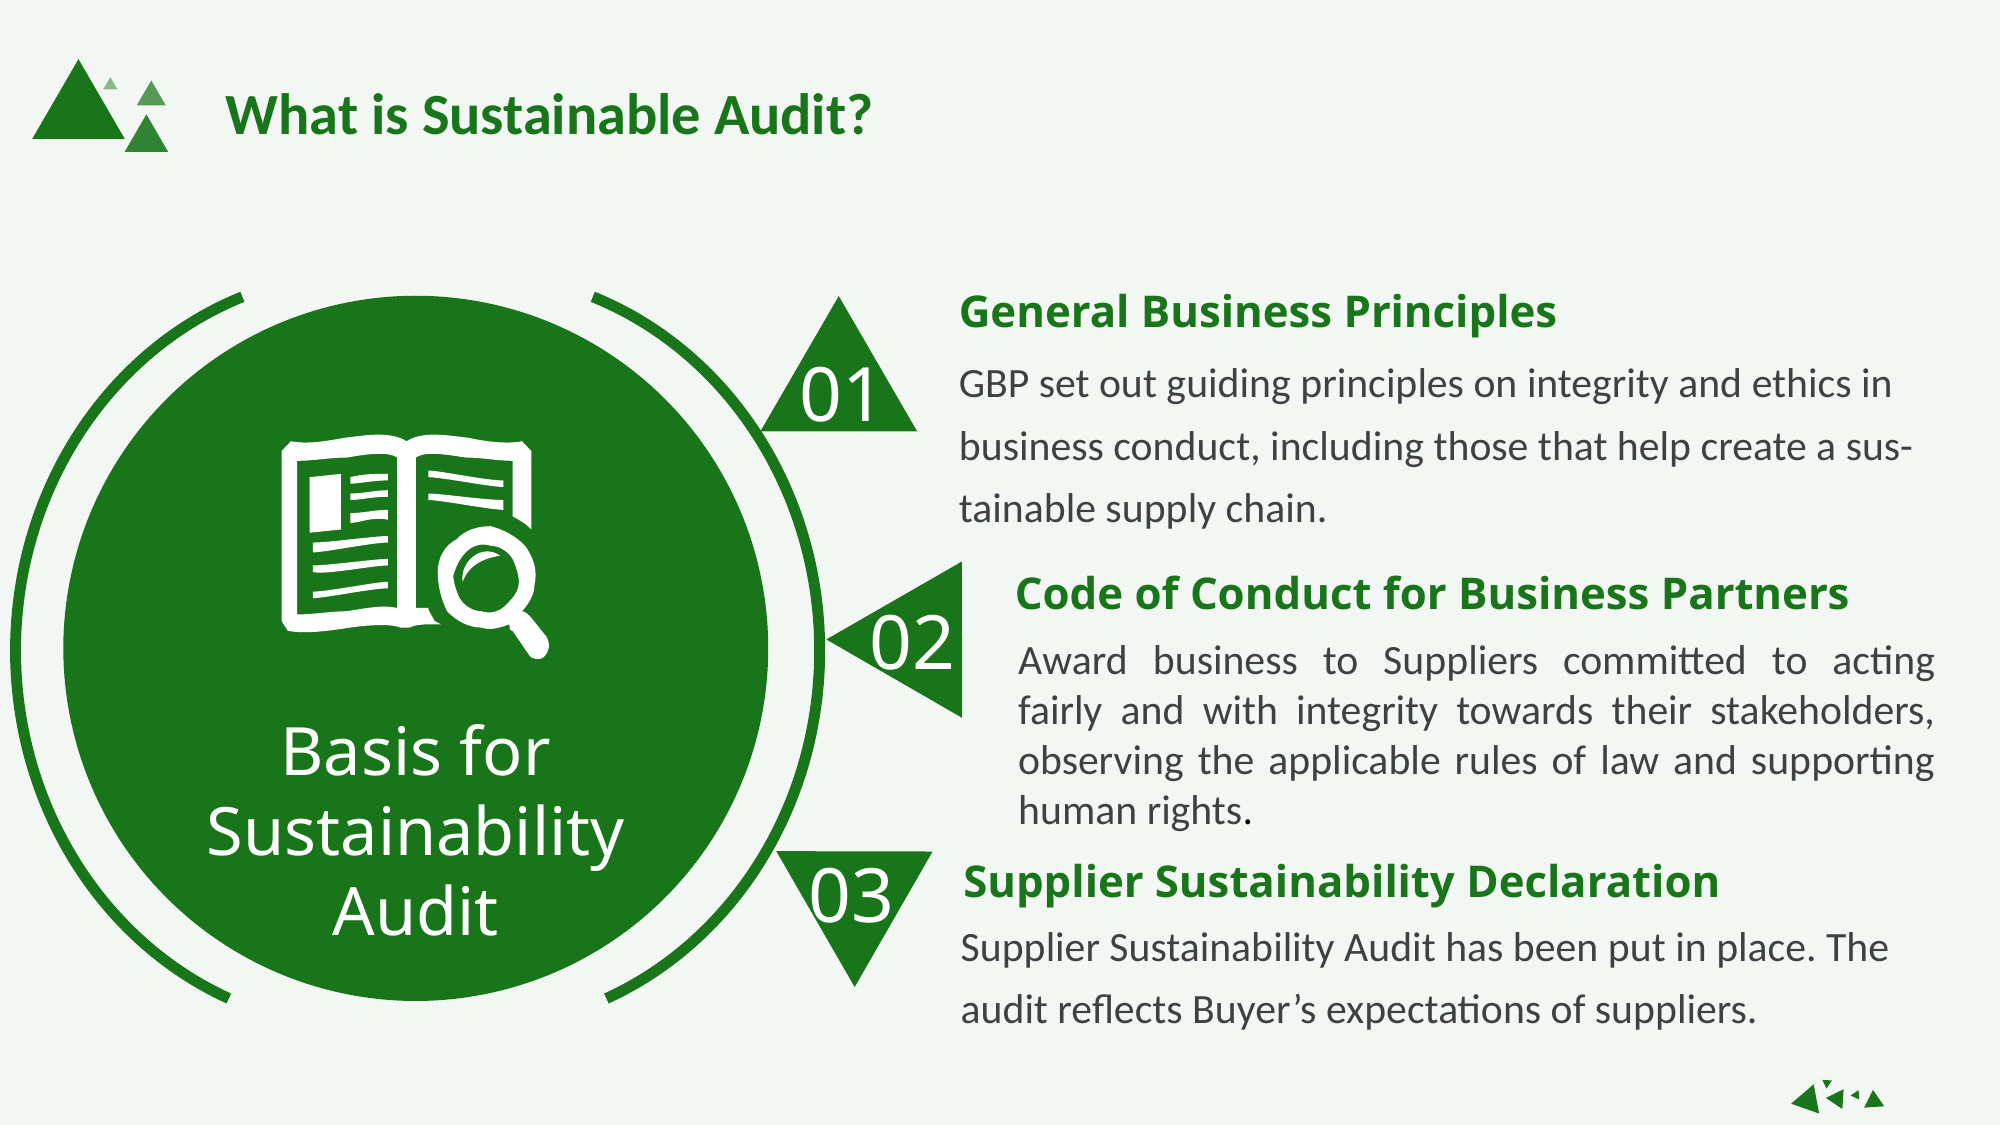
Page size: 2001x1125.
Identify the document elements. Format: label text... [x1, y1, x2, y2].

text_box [632, 296, 918, 504]
text_box [1822, 1079, 1832, 1089]
text_box GBP set out guiding principles on integrity and ethics in business conduct, including those that help create a sus-tainable supply chain. [944, 336, 1935, 539]
text_box [579, 296, 632, 369]
text_box [1864, 1089, 1885, 1108]
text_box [702, 552, 1007, 711]
text_box Award business to Suppliers committed to acting fairly and with integrity towards their stakeholders, observing the applicable rules of law and supporting human rights. [1003, 625, 1951, 840]
text_box Supplier Sustainability Declaration [948, 846, 1935, 914]
text_box [32, 59, 125, 139]
text_box [1791, 1084, 1820, 1114]
text_box [14, 296, 256, 999]
text_box What is Sustainable Audit? [210, 68, 889, 154]
text_box [136, 80, 166, 106]
text_box [281, 434, 532, 633]
text_box [103, 77, 118, 90]
text_box General Business Principles [943, 276, 1592, 345]
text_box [652, 781, 942, 964]
text_box Code of Conduct for Business Partners [1007, 558, 1948, 625]
text_box [243, 956, 589, 1001]
text_box [743, 711, 816, 781]
text_box Basis for Sustainability Audit [163, 701, 668, 956]
text_box Supplier Sustainability Audit has been put in place. The audit reflects Buyer’s expectations of suppliers. [945, 899, 1920, 1040]
text_box [1850, 1090, 1860, 1100]
text_box [1825, 1089, 1844, 1109]
text_box [437, 526, 549, 660]
text_box [124, 114, 169, 152]
text_box [589, 956, 667, 999]
text_box [738, 504, 809, 552]
text_box [63, 295, 763, 895]
